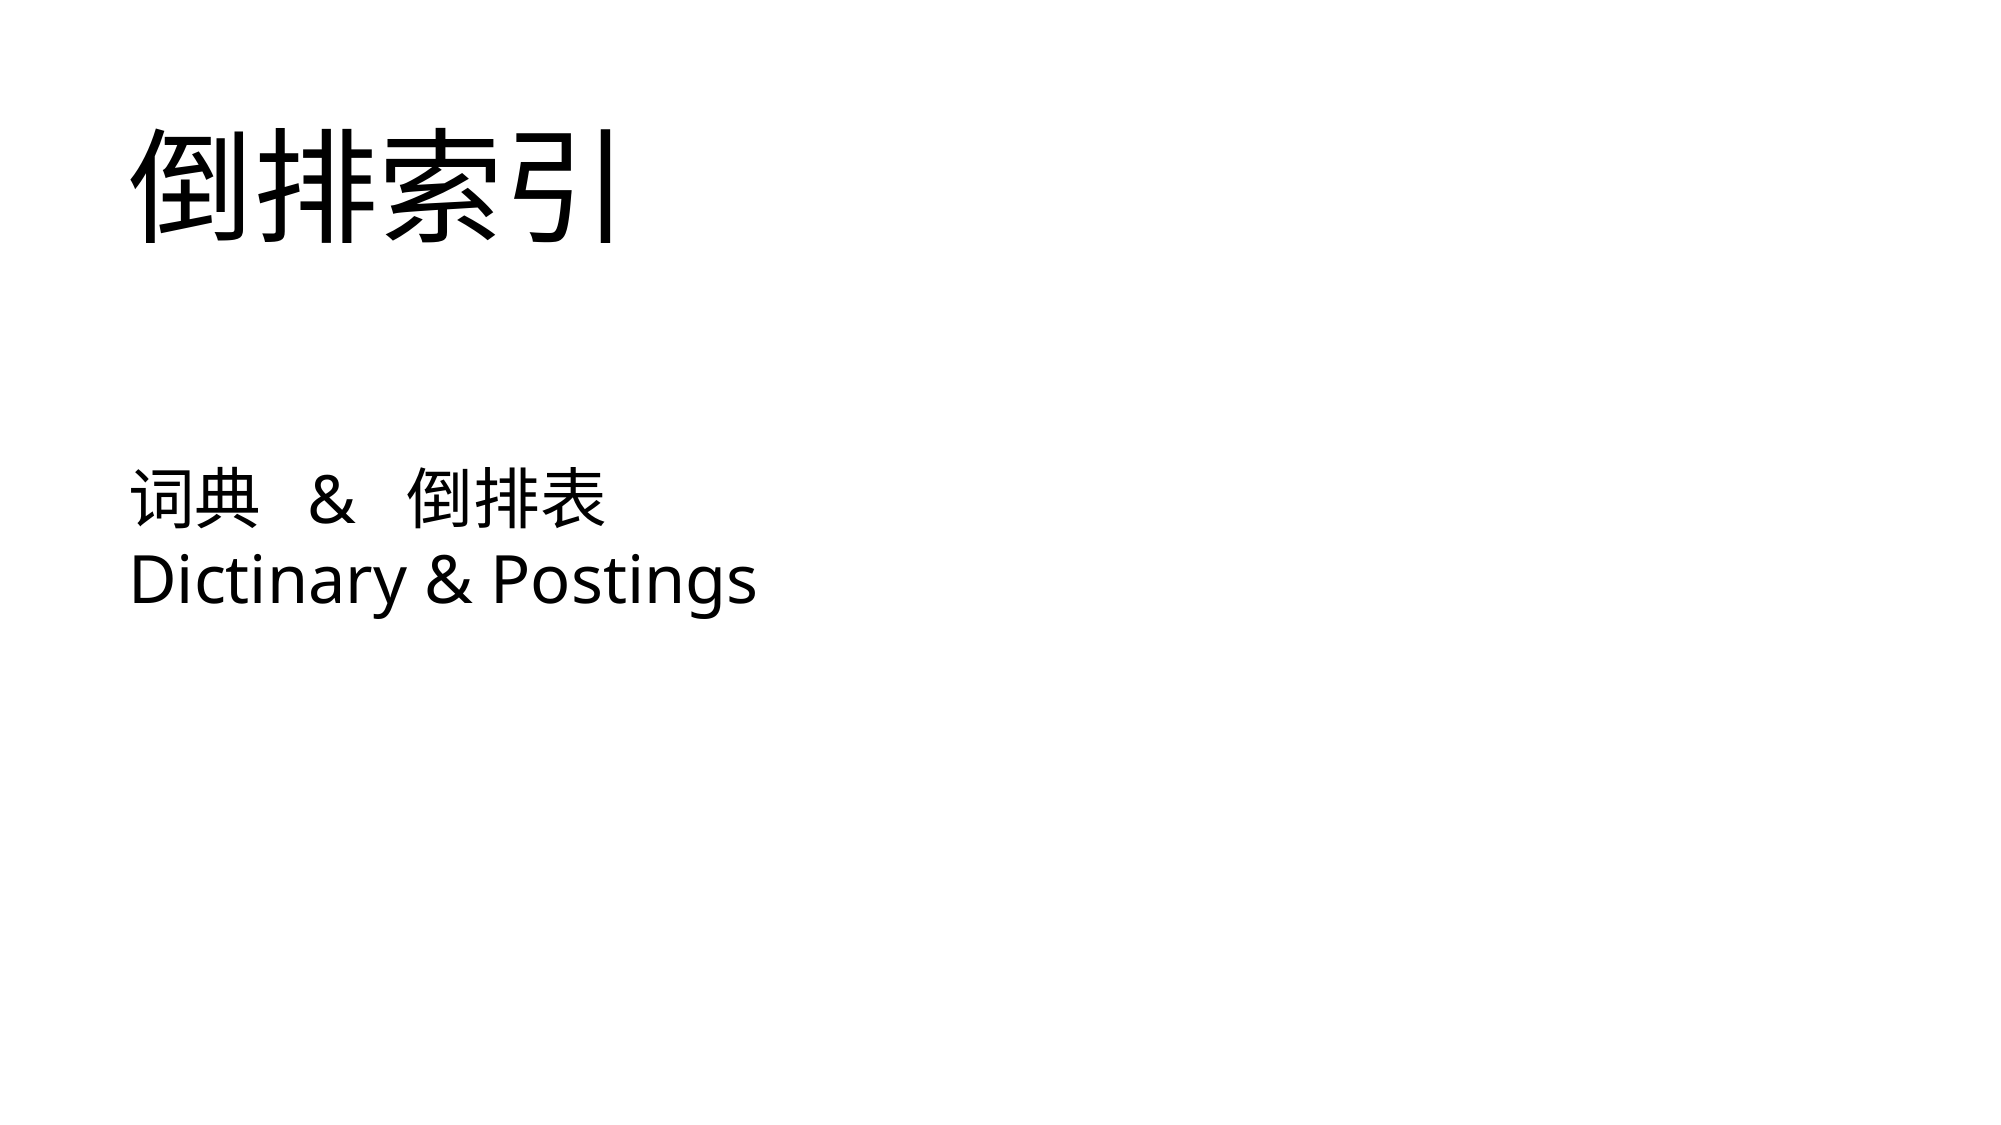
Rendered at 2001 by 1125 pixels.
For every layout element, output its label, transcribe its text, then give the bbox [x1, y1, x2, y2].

text_box 词典 & 倒排表 Dictinary & Postings [113, 449, 1655, 625]
title 倒排索引 [113, 66, 1757, 269]
